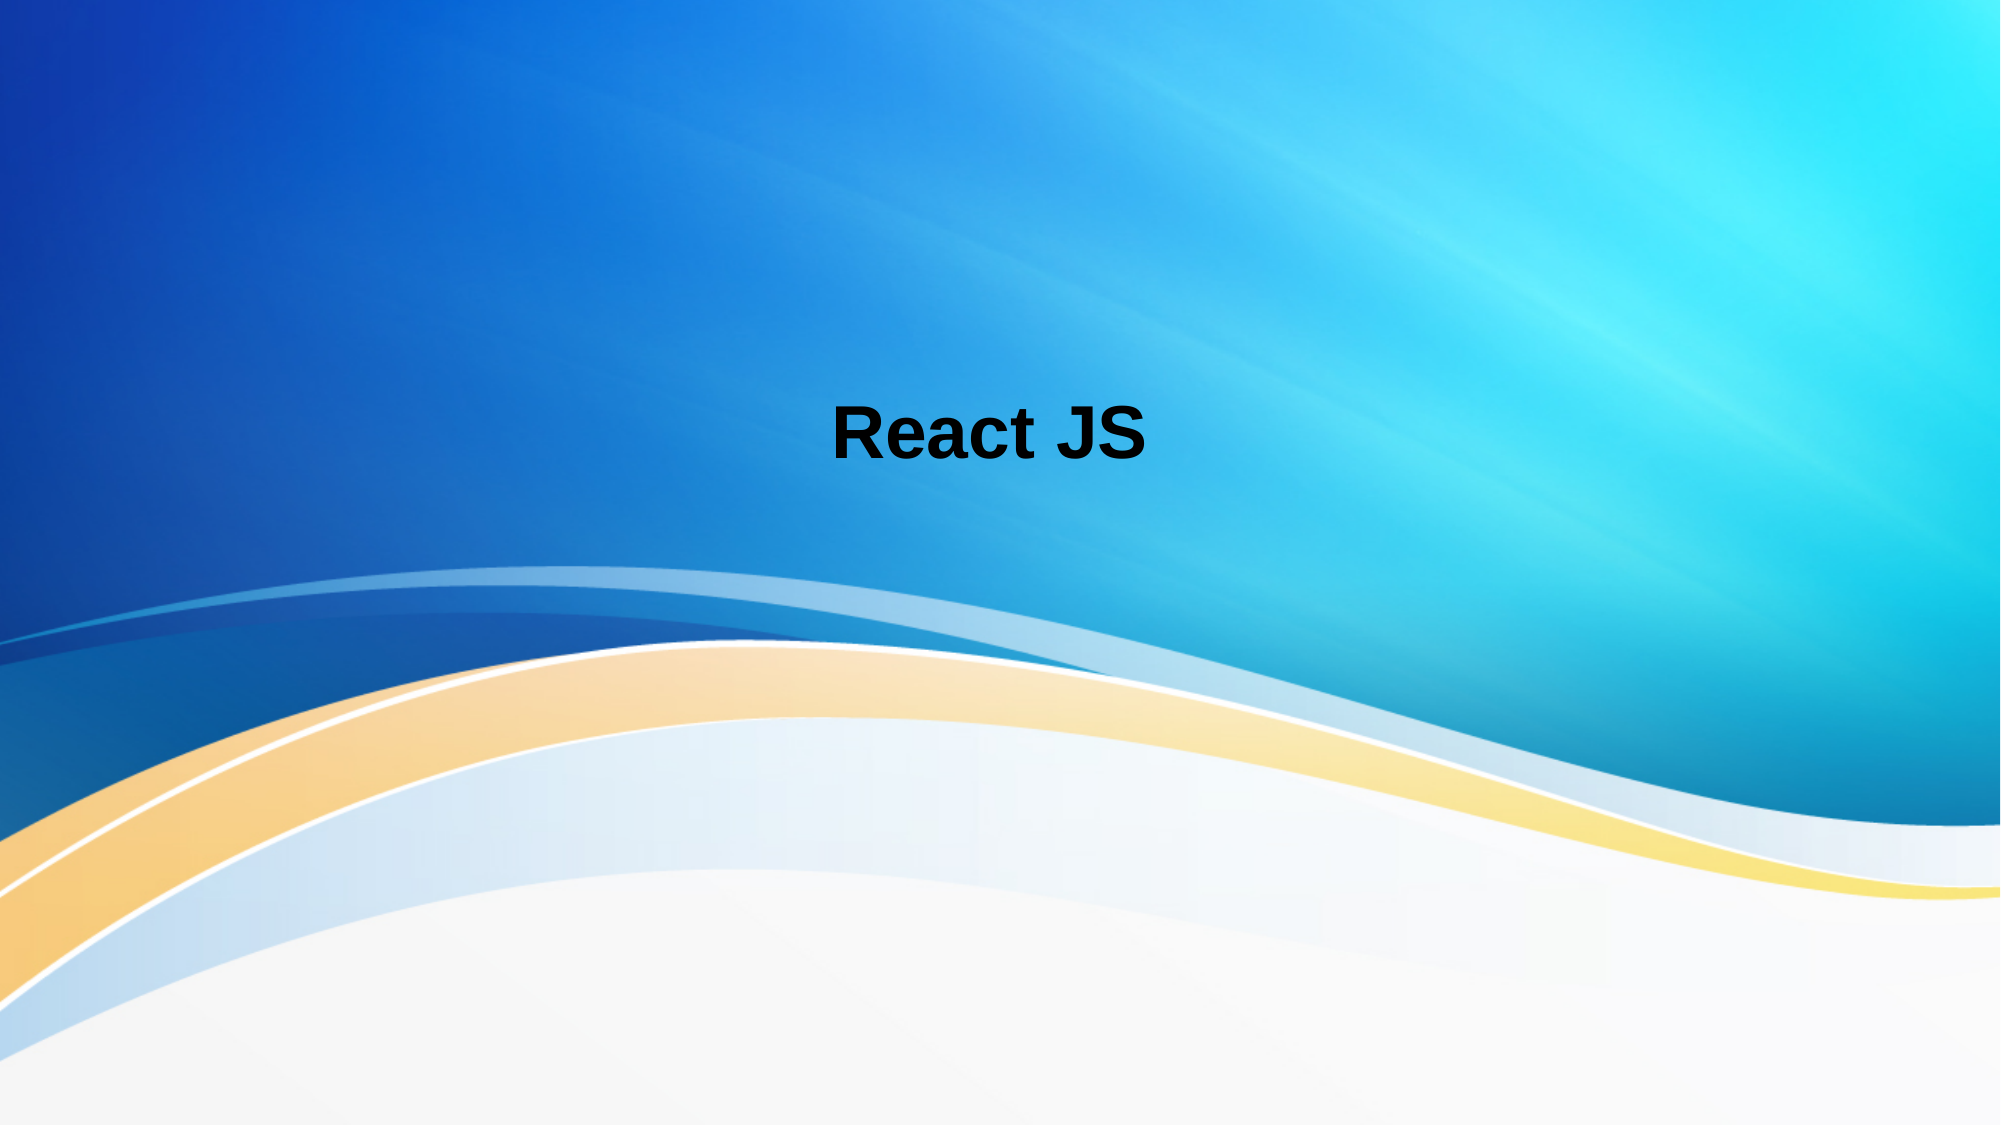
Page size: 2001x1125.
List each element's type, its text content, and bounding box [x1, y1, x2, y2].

picture [0, 0, 2001, 1125]
title React JS [249, 232, 1751, 625]
